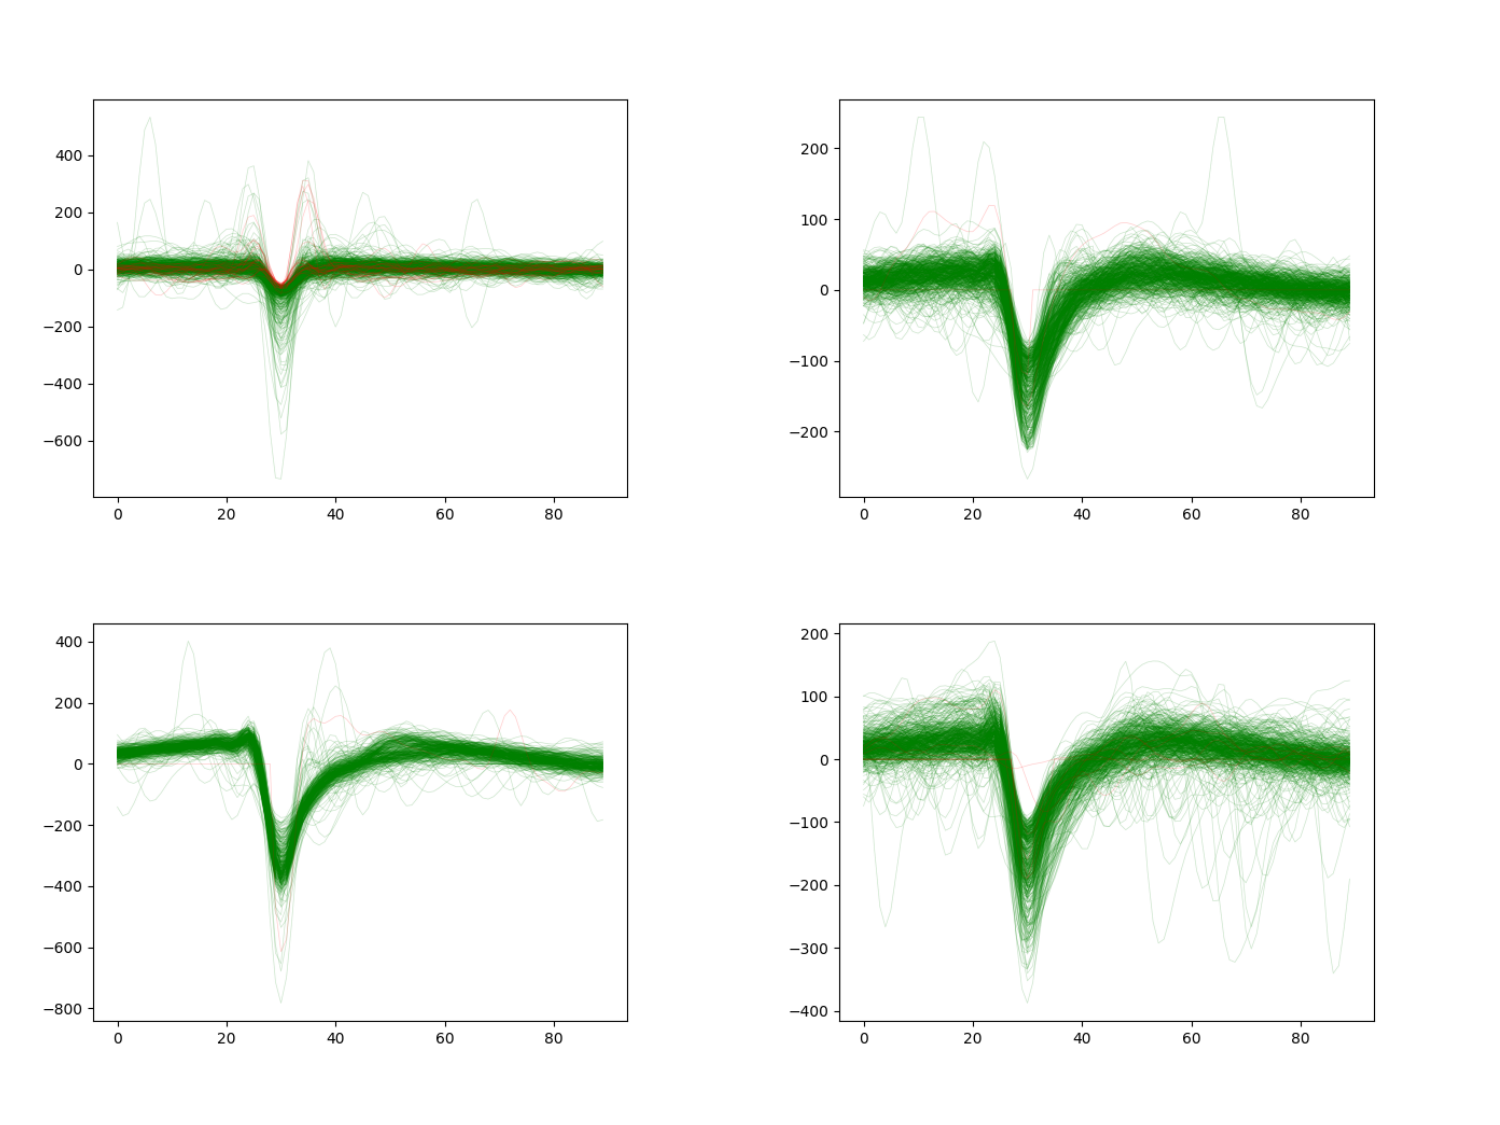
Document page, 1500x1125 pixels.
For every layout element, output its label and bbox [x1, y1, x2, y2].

picture [7, 560, 696, 1078]
picture [7, 37, 696, 554]
picture [753, 37, 1443, 554]
picture [753, 560, 1443, 1078]
